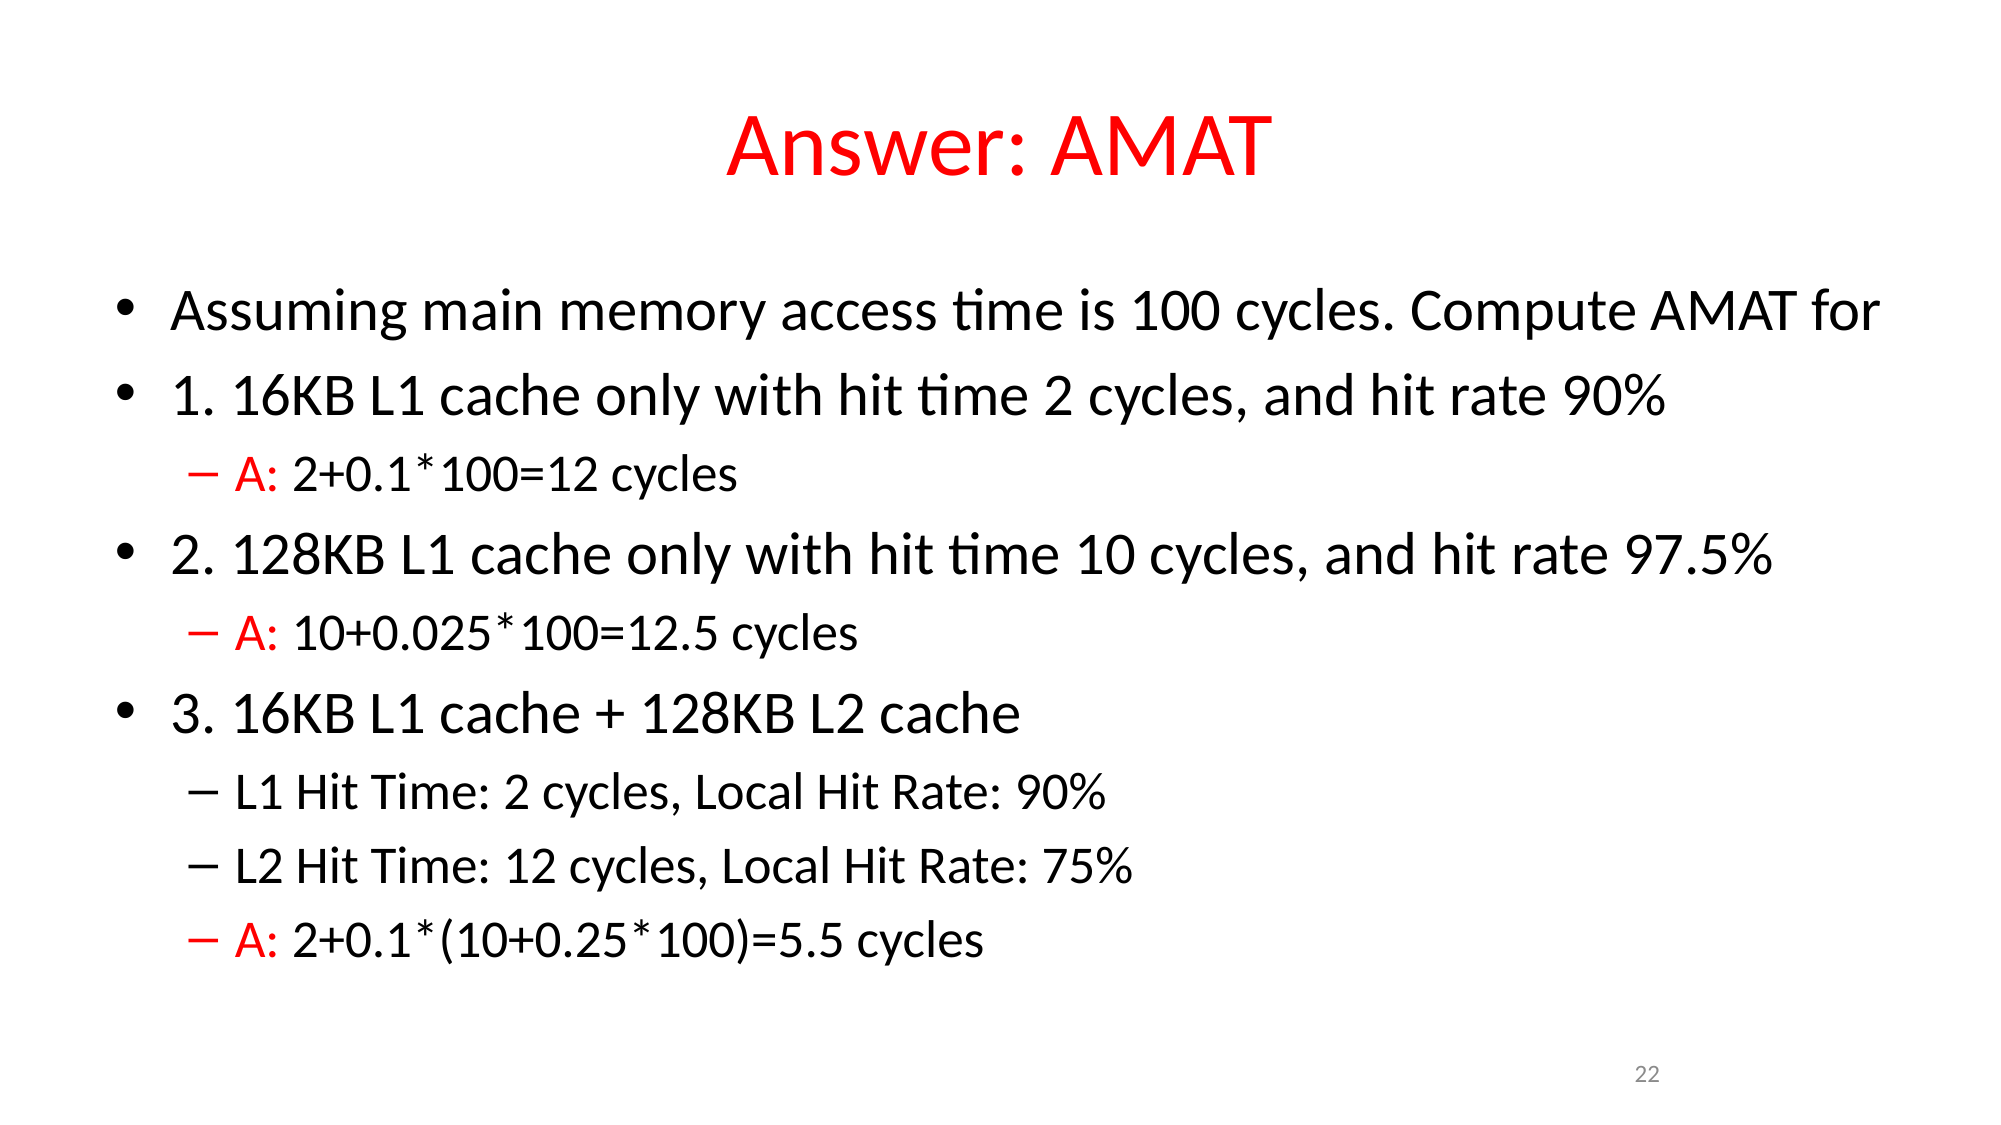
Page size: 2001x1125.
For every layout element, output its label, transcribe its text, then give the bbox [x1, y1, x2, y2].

title Answer: AMAT [99, 45, 1900, 233]
list Assuming main memory access time is 100 cycles. Compute AMAT for 1. 16KB L1 cache only with hit time 2 cycles, and hit rate 90% A: 2+0.1*100=12 cycles 2. 128KB L1 cache only with hit time 10 cycles, and hit rate 97.5% A: 10+0.025*100=12.5 cycles 3. 16KB L1 cache + 128KB L2 cache L1 Hit Time: 2 cycles, Local Hit Rate: 90% L2 Hit Time: 12 cycles, Local Hit Rate: 75% A: 2+0.1*(10+0.25*100)=5.5 cycles [99, 262, 1900, 1005]
slide_number 22 [1325, 1042, 1675, 1103]
